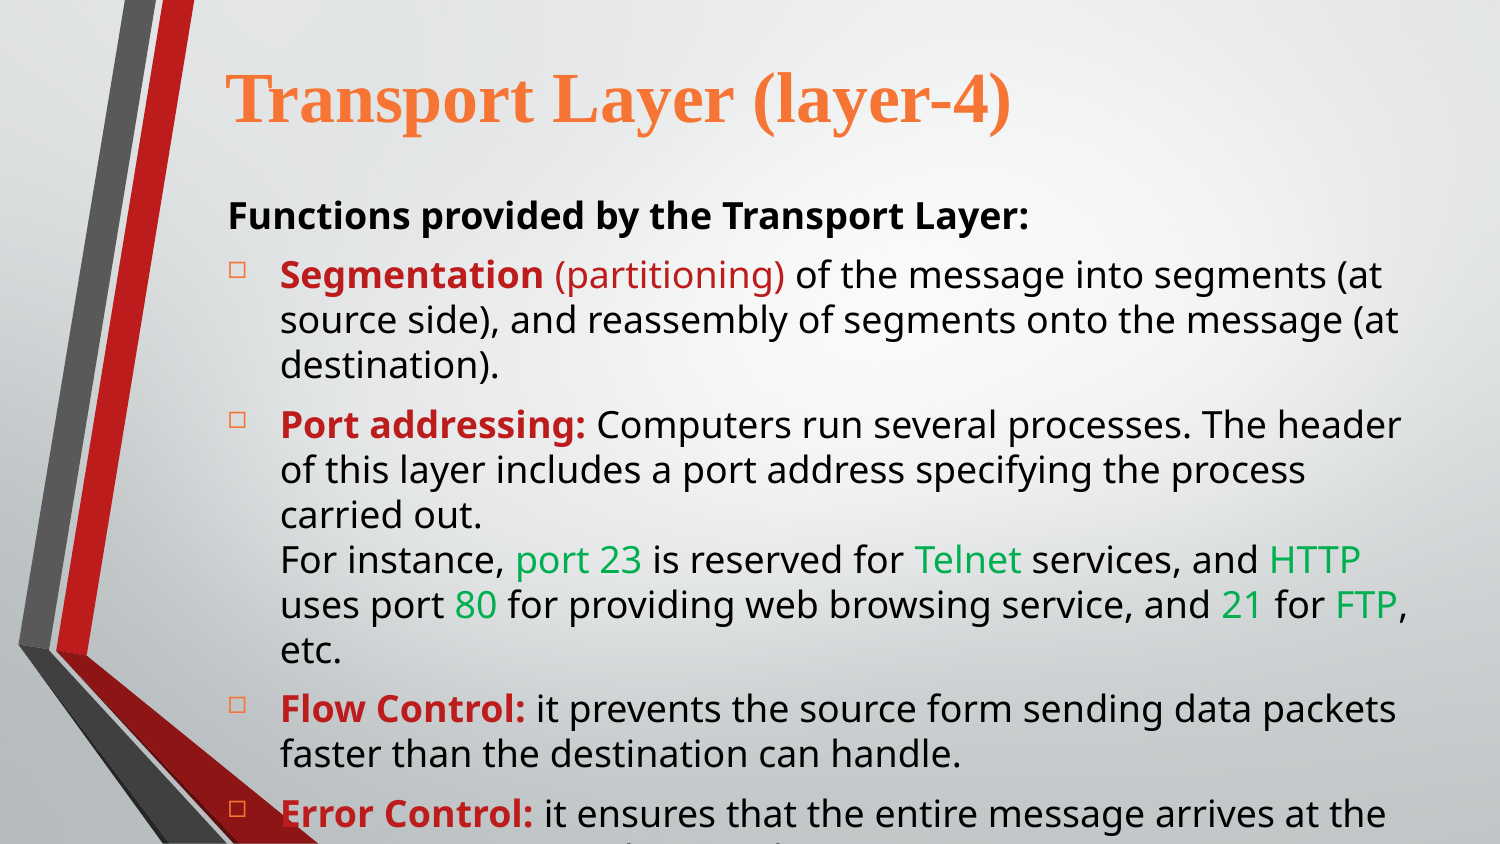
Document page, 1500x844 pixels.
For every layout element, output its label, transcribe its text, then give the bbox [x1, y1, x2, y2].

text_box Transport Layer (layer-4) [225, 46, 1325, 140]
text_box Functions provided by the Transport Layer: Segmentation (partitioning) of the message into segments (at source side), and reassembly of segments onto the message (at destination). Port addressing: Computers run several processes. The header of this layer includes a port address specifying the process carried out. For instance, port 23 is reserved for Telnet services, and HTTP uses port 80 for providing web browsing service, and 21 for FTP, etc. Flow Control: it prevents the source form sending data packets faster than the destination can handle. Error Control: it ensures that the entire message arrives at the receiving transport layer without any error. [212, 184, 1450, 772]
